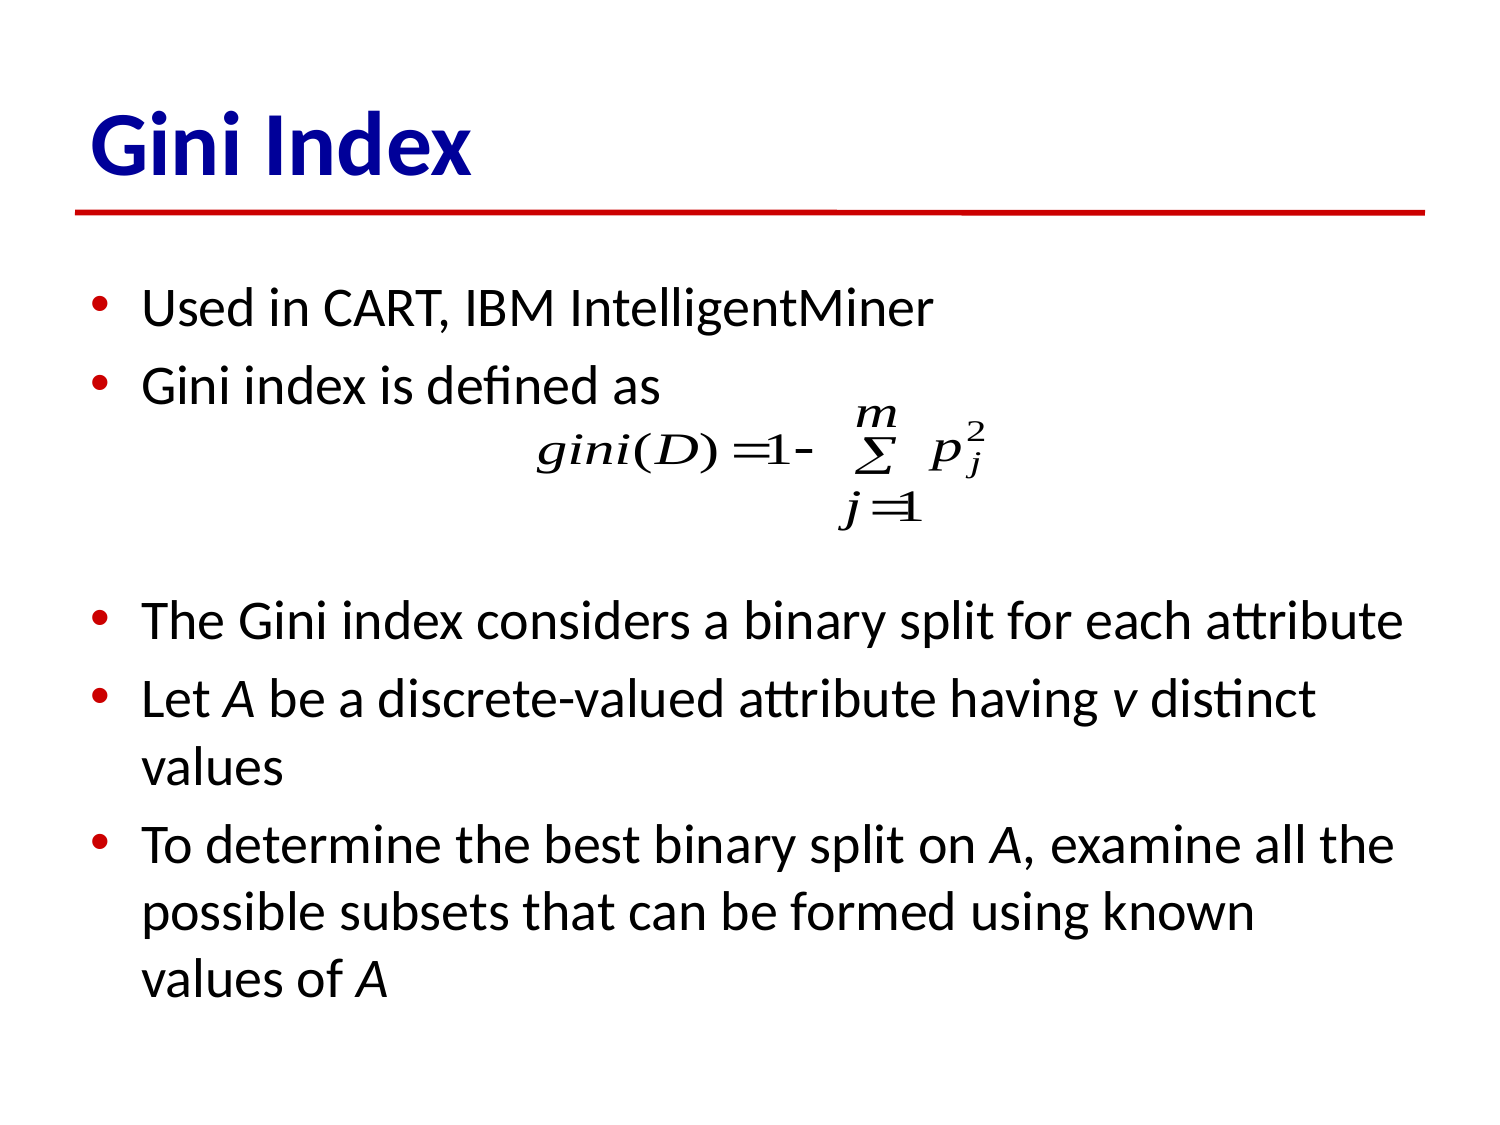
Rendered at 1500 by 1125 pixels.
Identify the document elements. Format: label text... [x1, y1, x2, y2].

title Gini Index [75, 45, 1425, 233]
list Used in CART, IBM IntelligentMiner Gini index is defined as The Gini index considers a binary split for each attribute Let A be a discrete-valued attribute having v distinct values To determine the best binary split on A, examine all the possible subsets that can be formed using known values of A [75, 262, 1425, 1088]
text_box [527, 387, 1048, 538]
